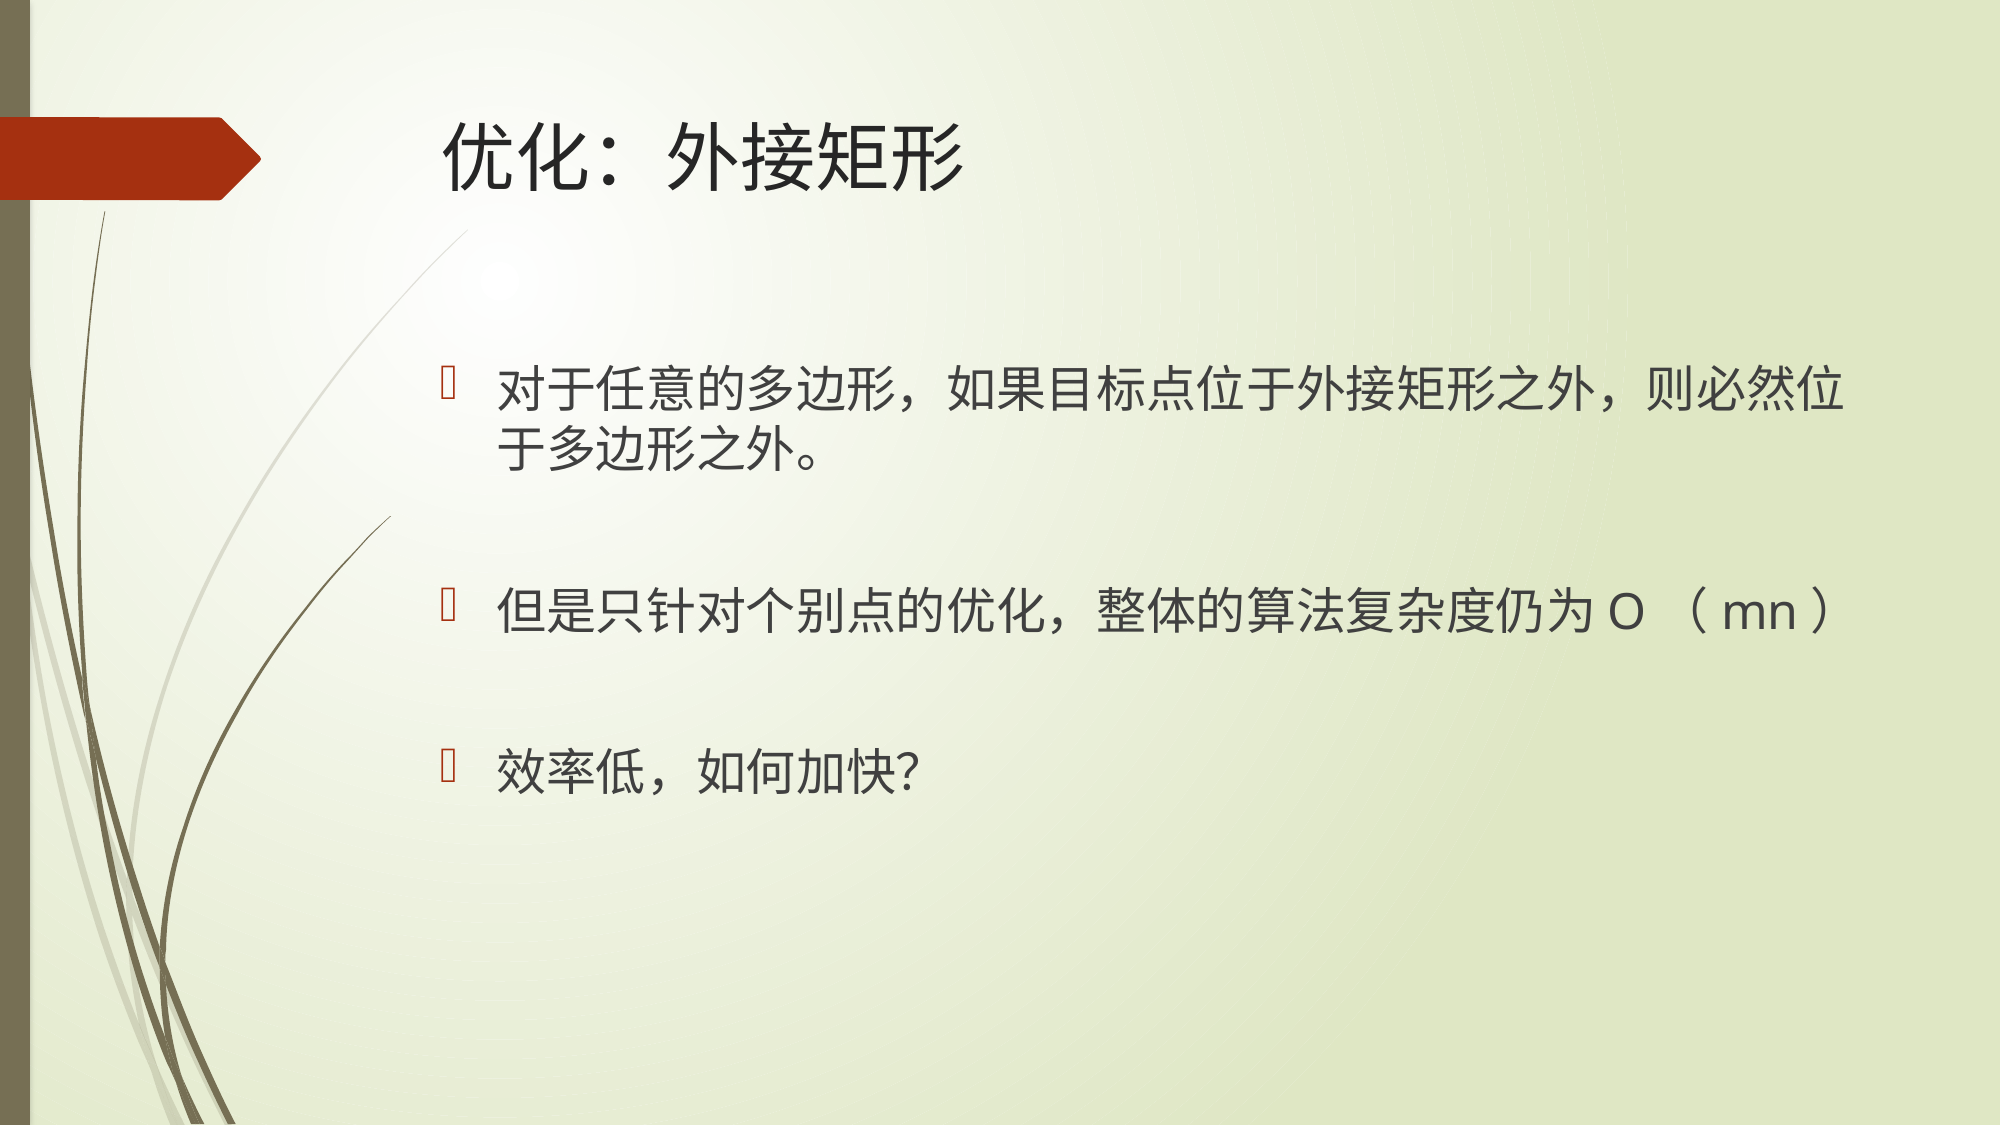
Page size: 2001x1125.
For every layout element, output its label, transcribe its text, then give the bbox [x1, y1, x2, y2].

list 对于任意的多边形，如果目标点位于外接矩形之外，则必然位于多边形之外。 但是只针对个别点的优化，整体的算法复杂度仍为O（mn） 效率低，如何加快？ [424, 350, 1888, 970]
title 优化：外接矩形 [425, 102, 1888, 313]
